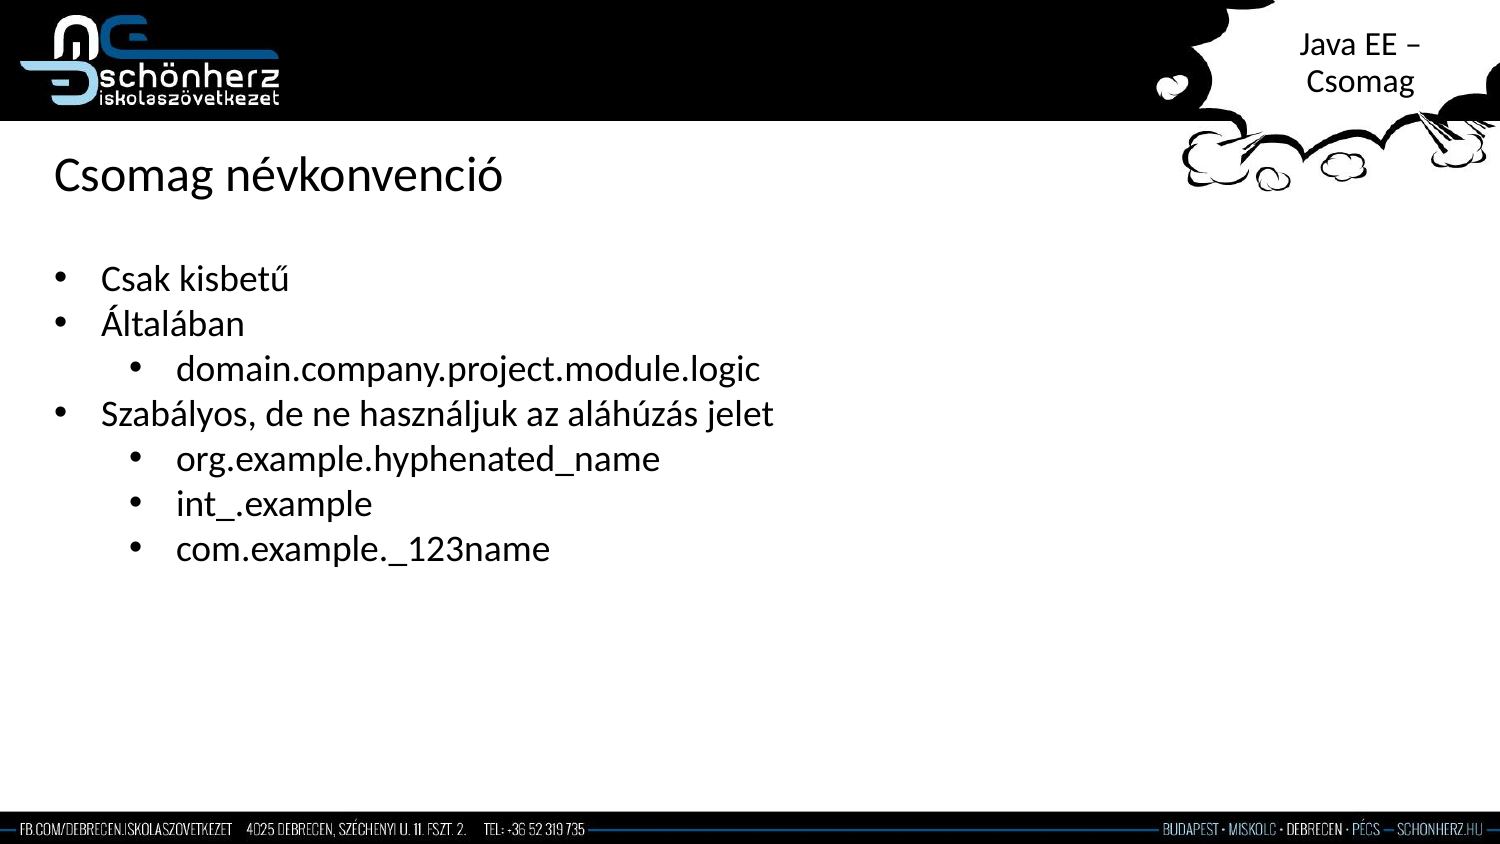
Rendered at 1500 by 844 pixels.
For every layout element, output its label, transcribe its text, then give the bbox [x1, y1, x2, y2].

picture [0, 0, 1500, 844]
title Java EE – Csomag [1233, 11, 1488, 107]
subtitle Csomag névkonvenció [39, 140, 1455, 213]
text_box Csak kisbetű Általában domain.company.project.module.logic Szabályos, de ne használjuk az aláhúzás jelet org.example.hyphenated_name int_.example com.example._123name [39, 246, 1455, 580]
